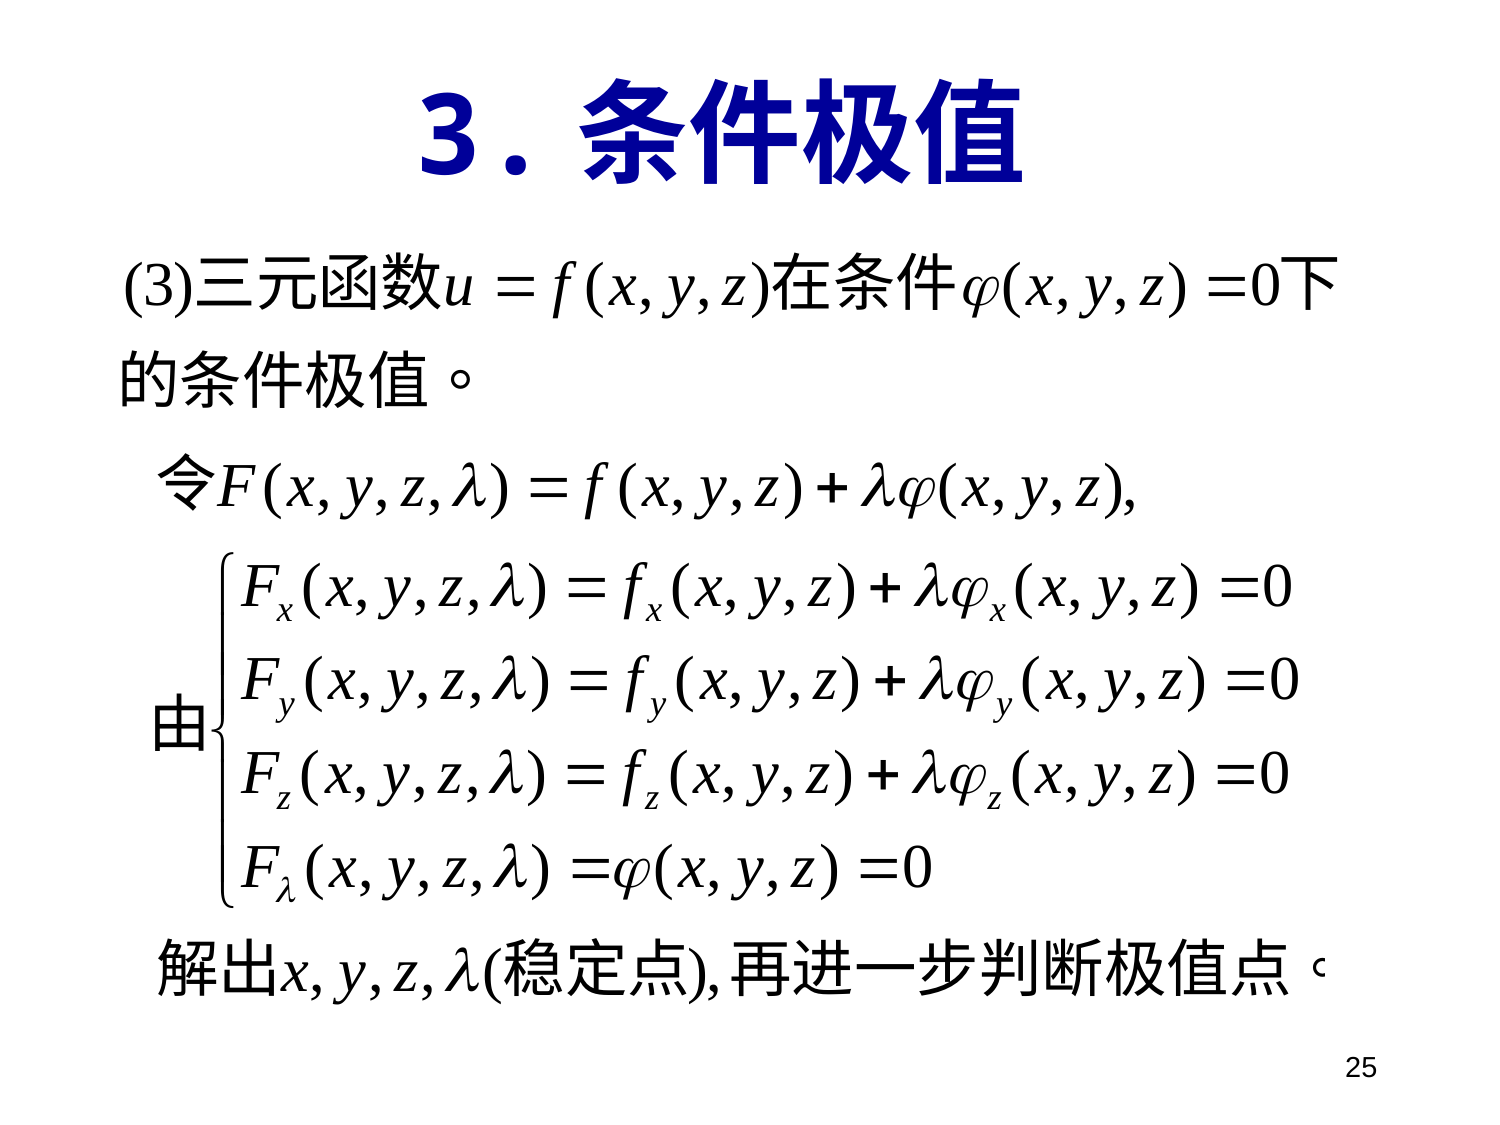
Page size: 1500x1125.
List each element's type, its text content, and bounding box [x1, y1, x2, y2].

text_box 3.条件极值 [312, 54, 1129, 205]
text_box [147, 444, 1325, 1018]
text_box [114, 243, 1350, 421]
slide_number 25 [1074, 1024, 1425, 1103]
